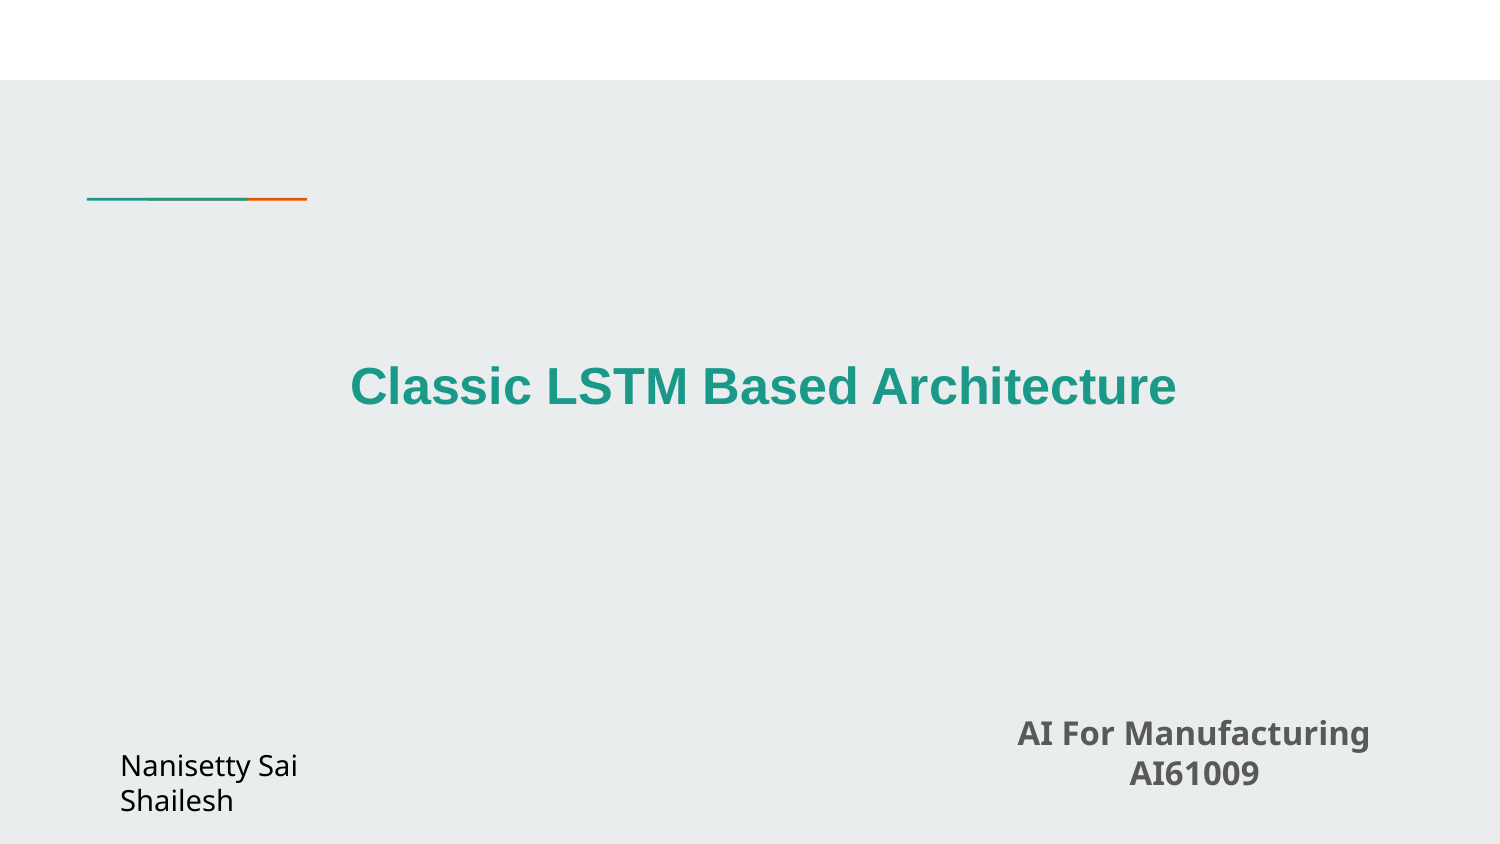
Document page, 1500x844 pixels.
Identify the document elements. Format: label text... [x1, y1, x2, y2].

text_box Nanisetty Sai Shailesh [105, 732, 424, 833]
text_box Classic LSTM Based Architecture [204, 328, 1296, 431]
subtitle AI For Manufacturing AI61009 [940, 697, 1449, 807]
